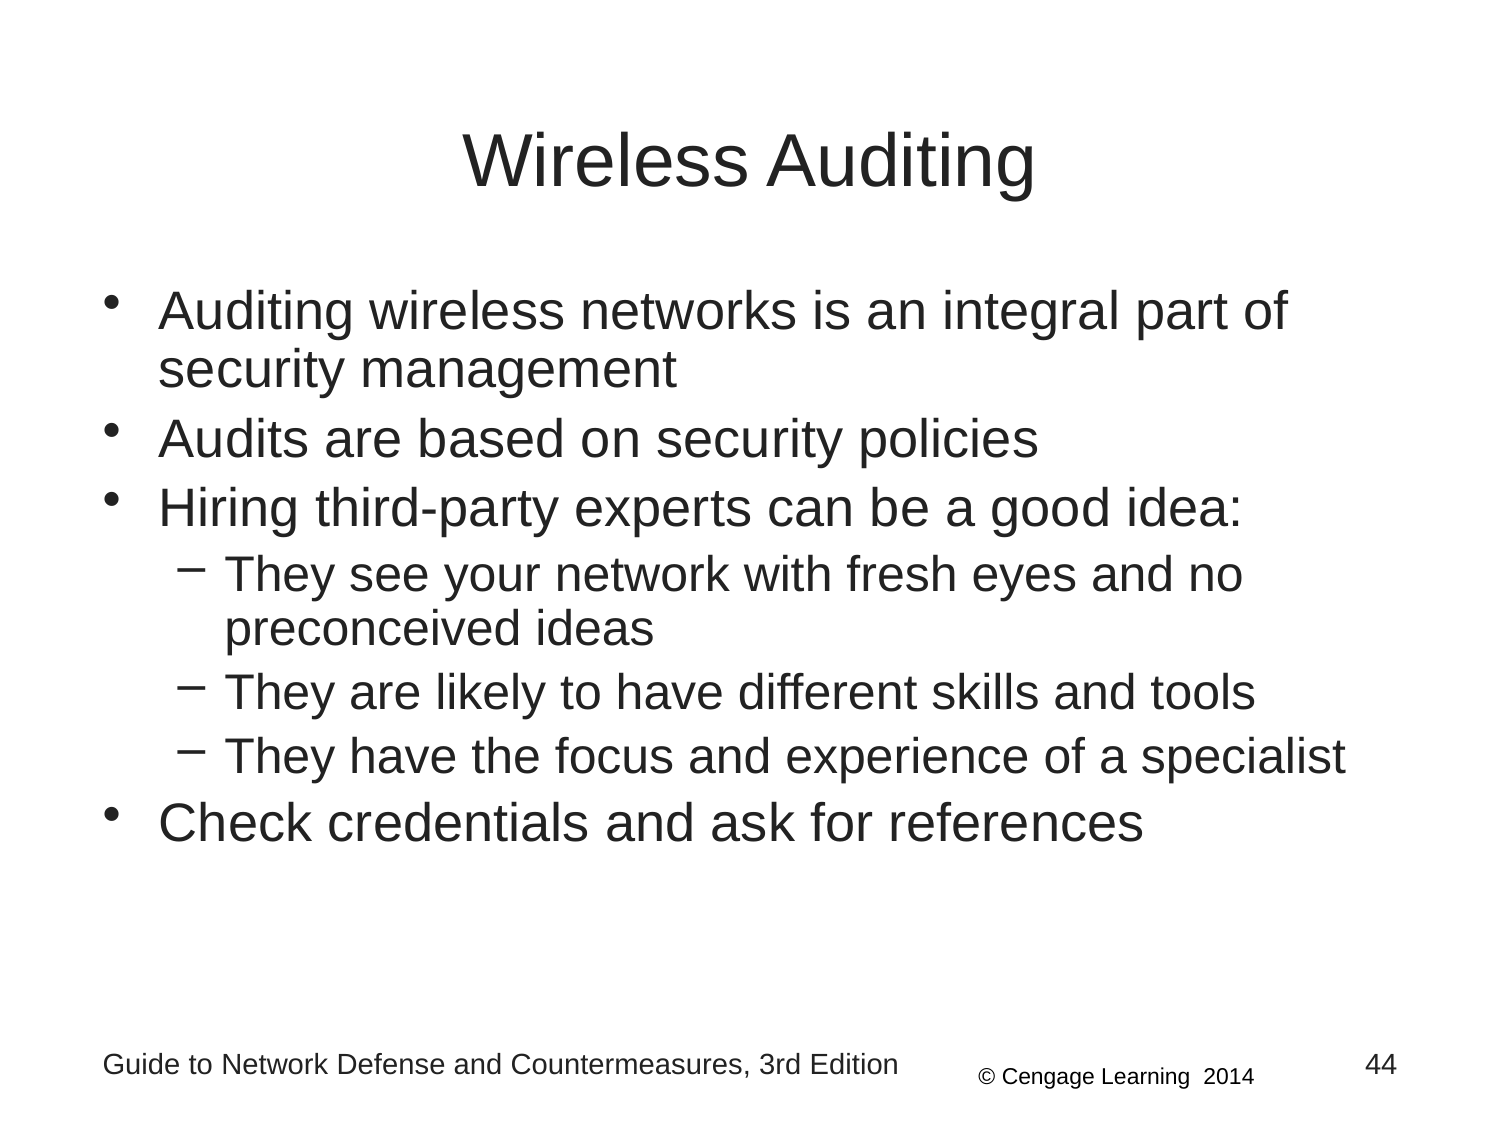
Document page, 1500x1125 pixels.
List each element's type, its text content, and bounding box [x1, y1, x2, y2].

title Wireless Auditing [87, 62, 1413, 250]
footer Guide to Network Defense and Countermeasures, 3rd Edition [87, 1037, 925, 1100]
slide_number 44 [1312, 1037, 1413, 1100]
list Auditing wireless networks is an integral part of security management Audits are based on security policies Hiring third-party experts can be a good idea: They see your network with fresh eyes and no preconceived ideas They are likely to have different skills and tools They have the focus and experience of a specialist Check credentials and ask for references [87, 275, 1438, 1025]
